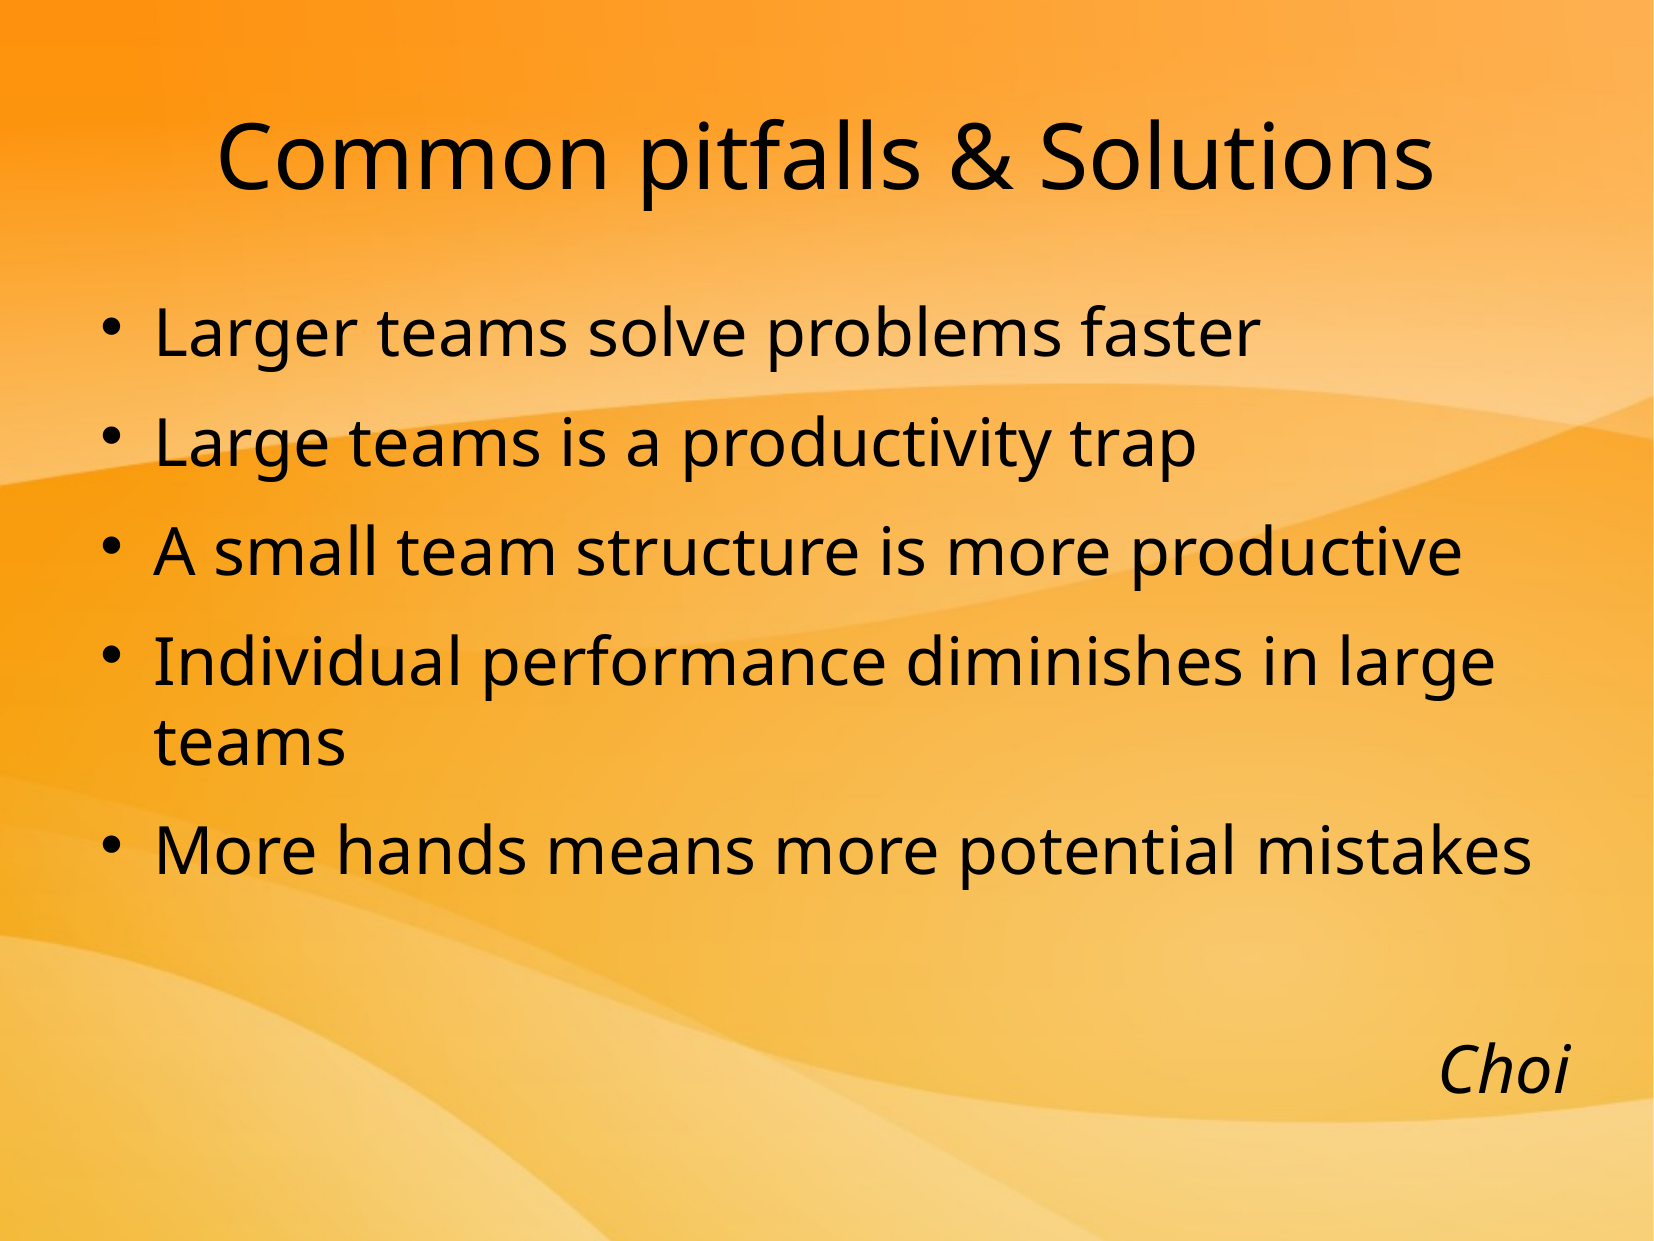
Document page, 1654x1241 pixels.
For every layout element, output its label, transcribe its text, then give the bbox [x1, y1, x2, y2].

text_box Larger teams solve problems faster Large teams is a productivity trap A small team structure is more productive Individual performance diminishes in large teams More hands means more potential mistakes Choi [82, 290, 1571, 1066]
text_box Common pitfalls & Solutions [82, 49, 1571, 257]
picture [0, 0, 1654, 1241]
